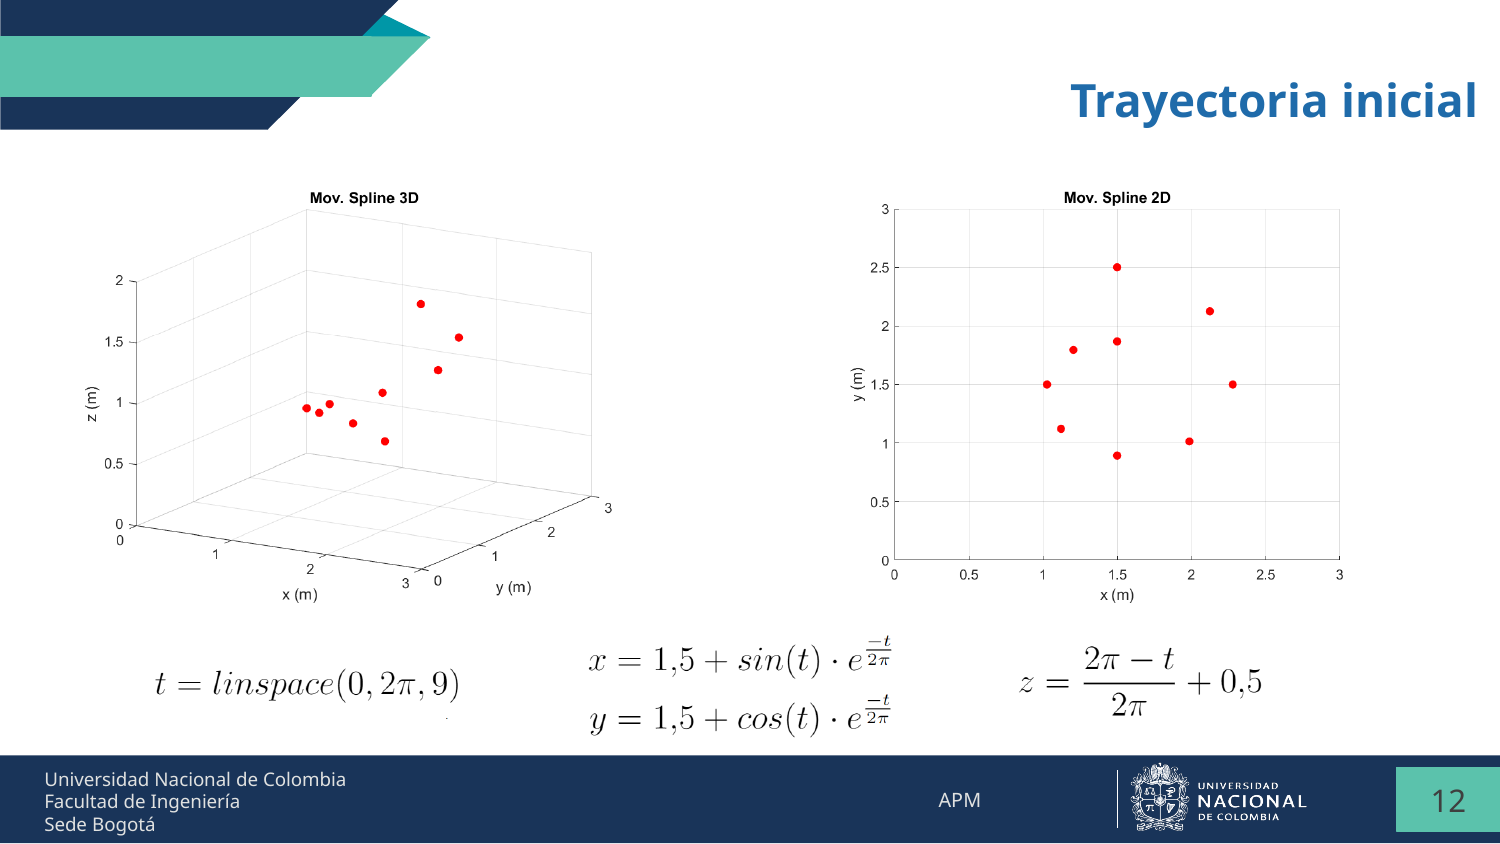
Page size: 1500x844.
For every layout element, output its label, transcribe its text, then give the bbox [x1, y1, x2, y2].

picture [125, 653, 476, 719]
picture [993, 639, 1344, 733]
picture [83, 190, 613, 604]
picture [1124, 755, 1313, 844]
picture [849, 190, 1344, 604]
picture [565, 625, 916, 747]
text_box Trayectoria inicial [403, 0, 1494, 200]
slide_number ‹#› [1403, 766, 1494, 832]
